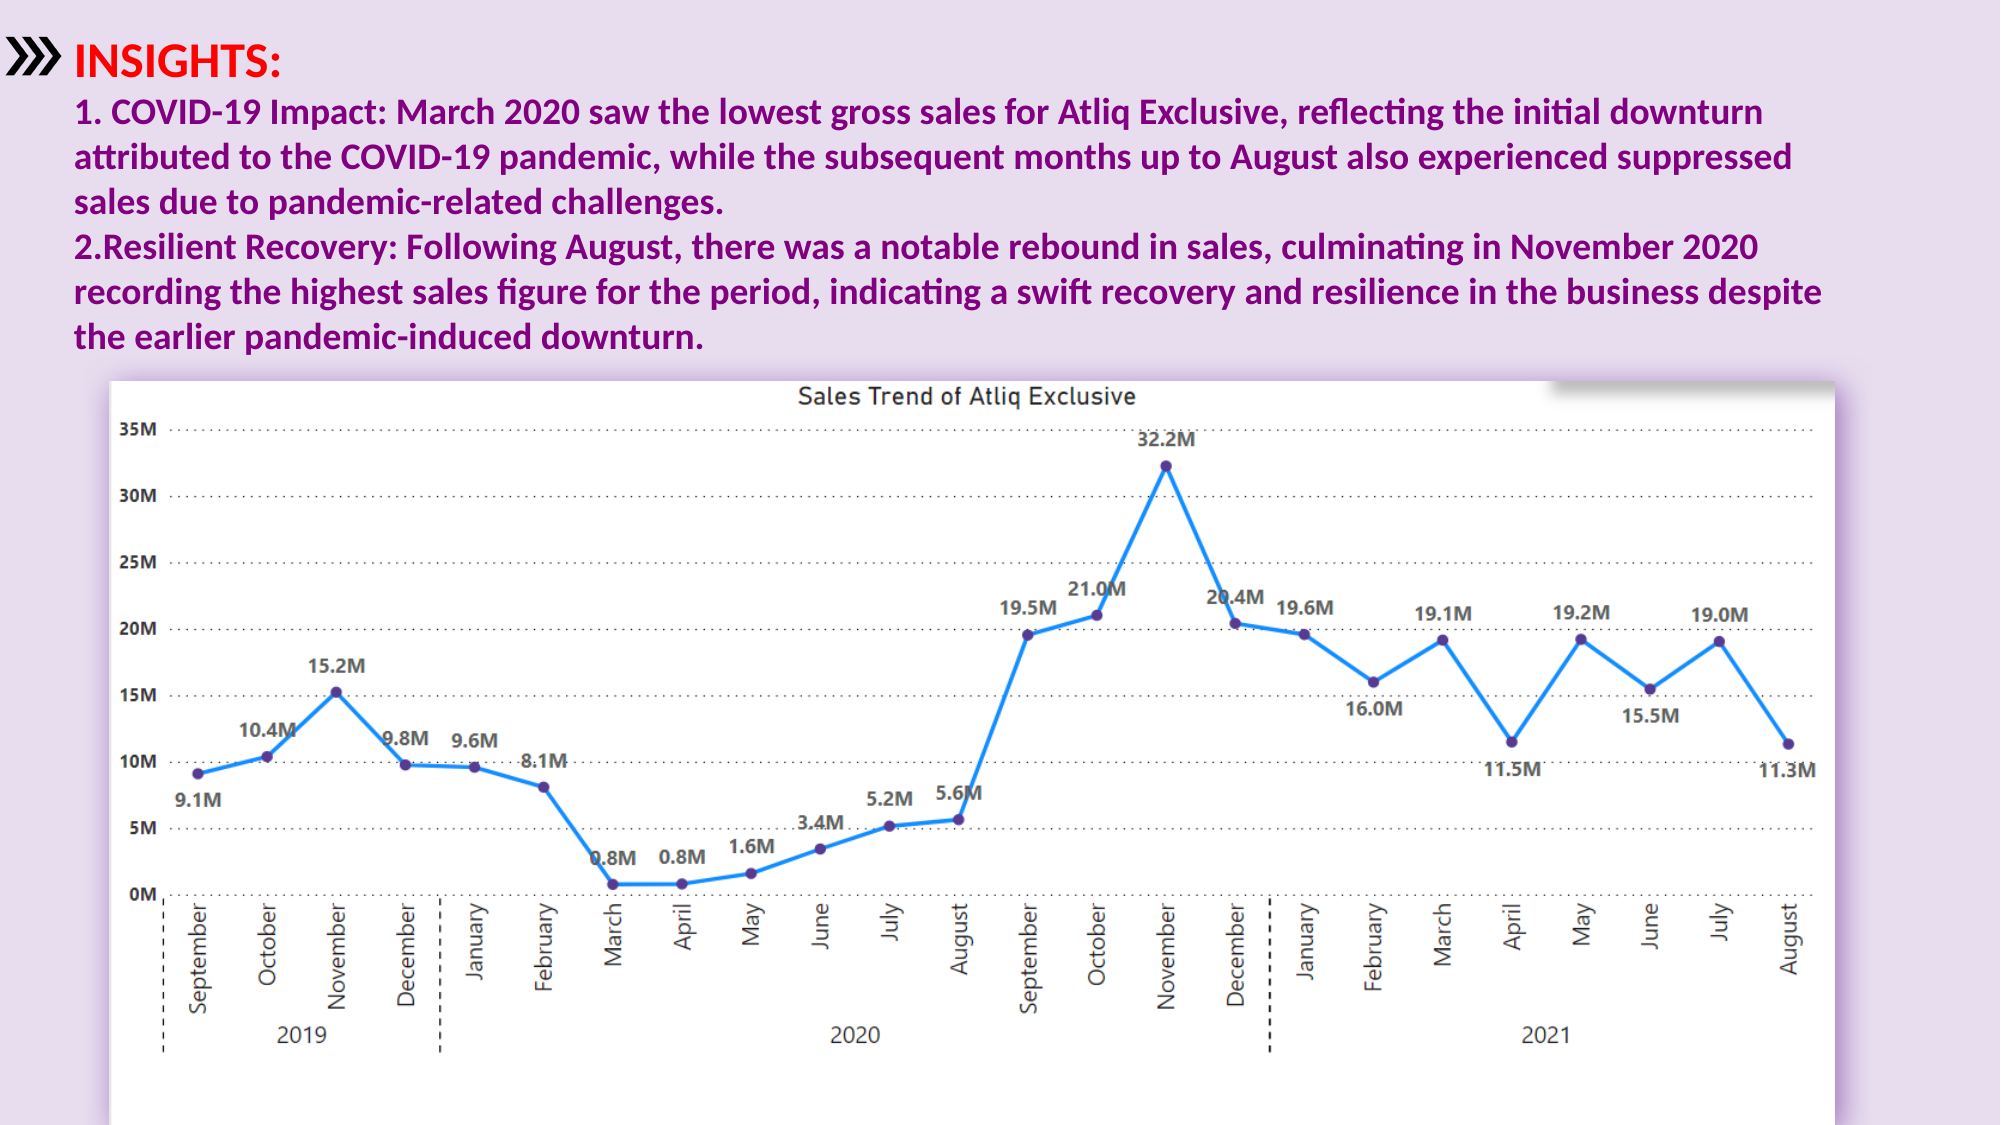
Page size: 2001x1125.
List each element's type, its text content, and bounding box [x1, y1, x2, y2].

picture [109, 381, 1835, 1125]
text_box INSIGHTS: 1. COVID-19 Impact: March 2020 saw the lowest gross sales for Atliq Exclusive, reflecting the initial downturn attributed to the COVID-19 pandemic, while the subsequent months up to August also experienced suppressed sales due to pandemic-related challenges. 2.Resilient Recovery: Following August, there was a notable rebound in sales, culminating in November 2020 recording the highest sales figure for the period, indicating a swift recovery and resilience in the business despite the earlier pandemic-induced downturn. [59, 19, 1862, 365]
picture [0, 23, 66, 89]
